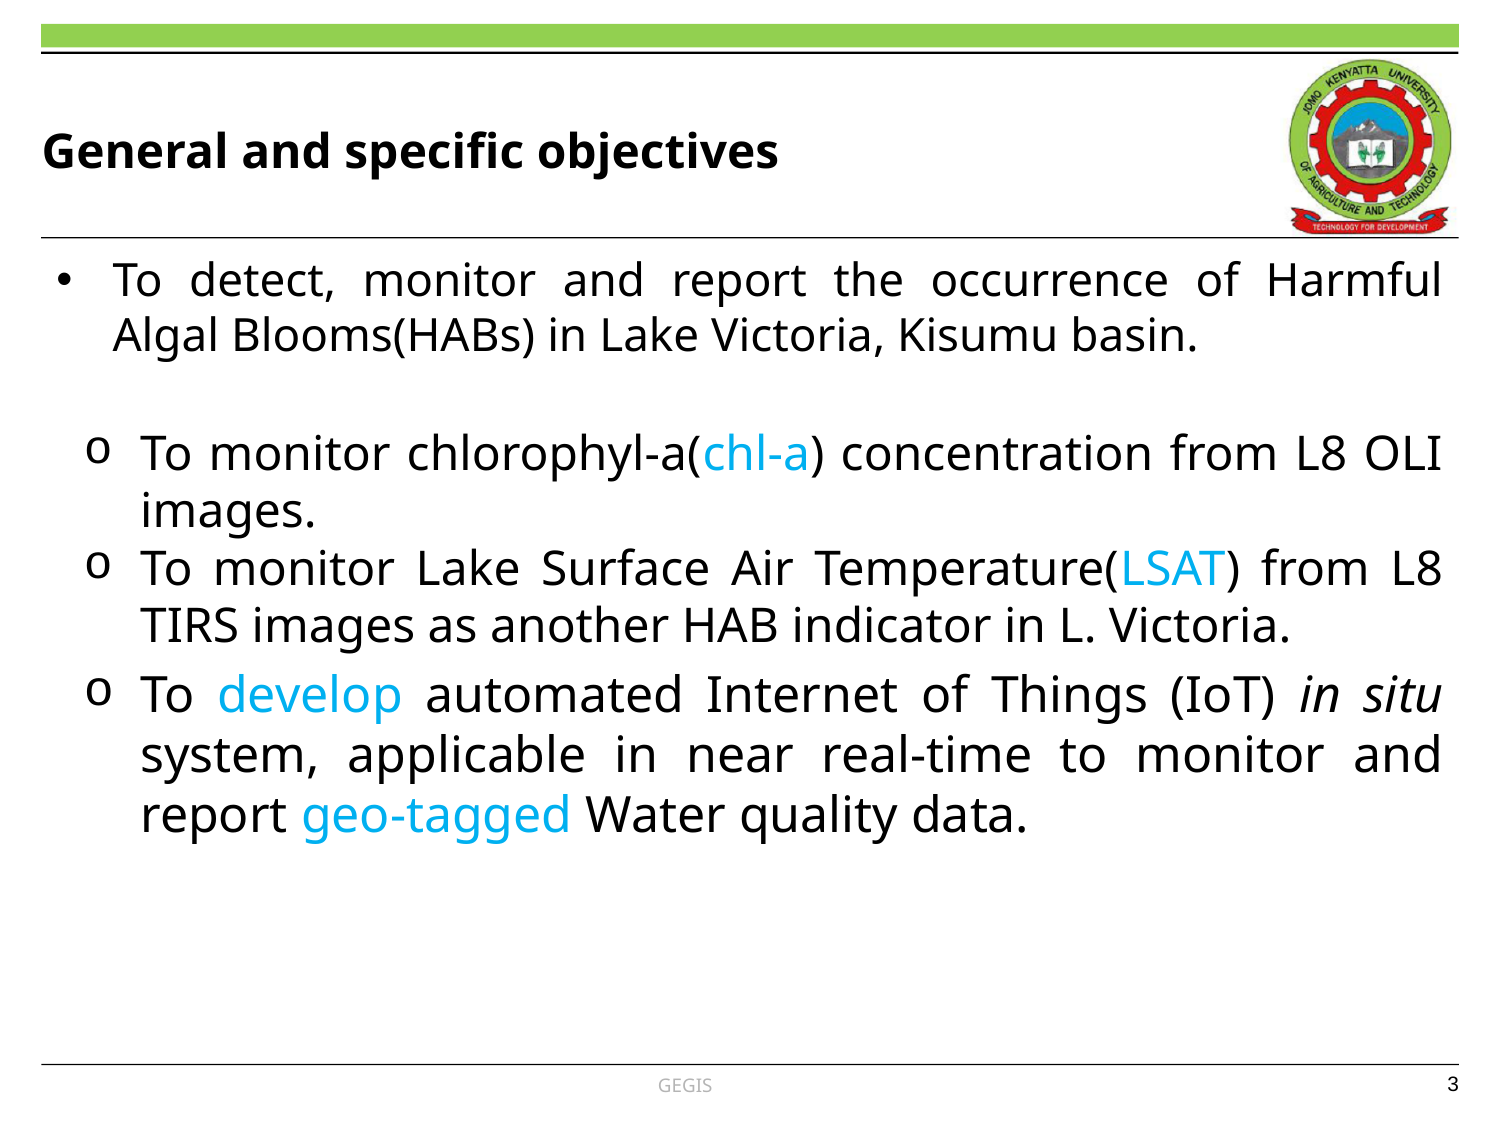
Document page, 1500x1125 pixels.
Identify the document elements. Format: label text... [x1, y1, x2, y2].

list To detect, monitor and report the occurrence of Harmful Algal Blooms(HABs) in Lake Victoria, Kisumu basin. To monitor chlorophyl-a(chl-a) concentration from L8 OLI images. To monitor Lake Surface Air Temperature(LSAT) from L8 TIRS images as another HAB indicator in L. Victoria. To develop automated Internet of Things (IoT) in situ system, applicable in near real-time to monitor and report geo-tagged Water quality data. [41, 243, 1459, 1059]
footer [41, 1067, 1004, 1106]
title General and specific objectives [41, 80, 1170, 218]
picture [1280, 54, 1459, 237]
